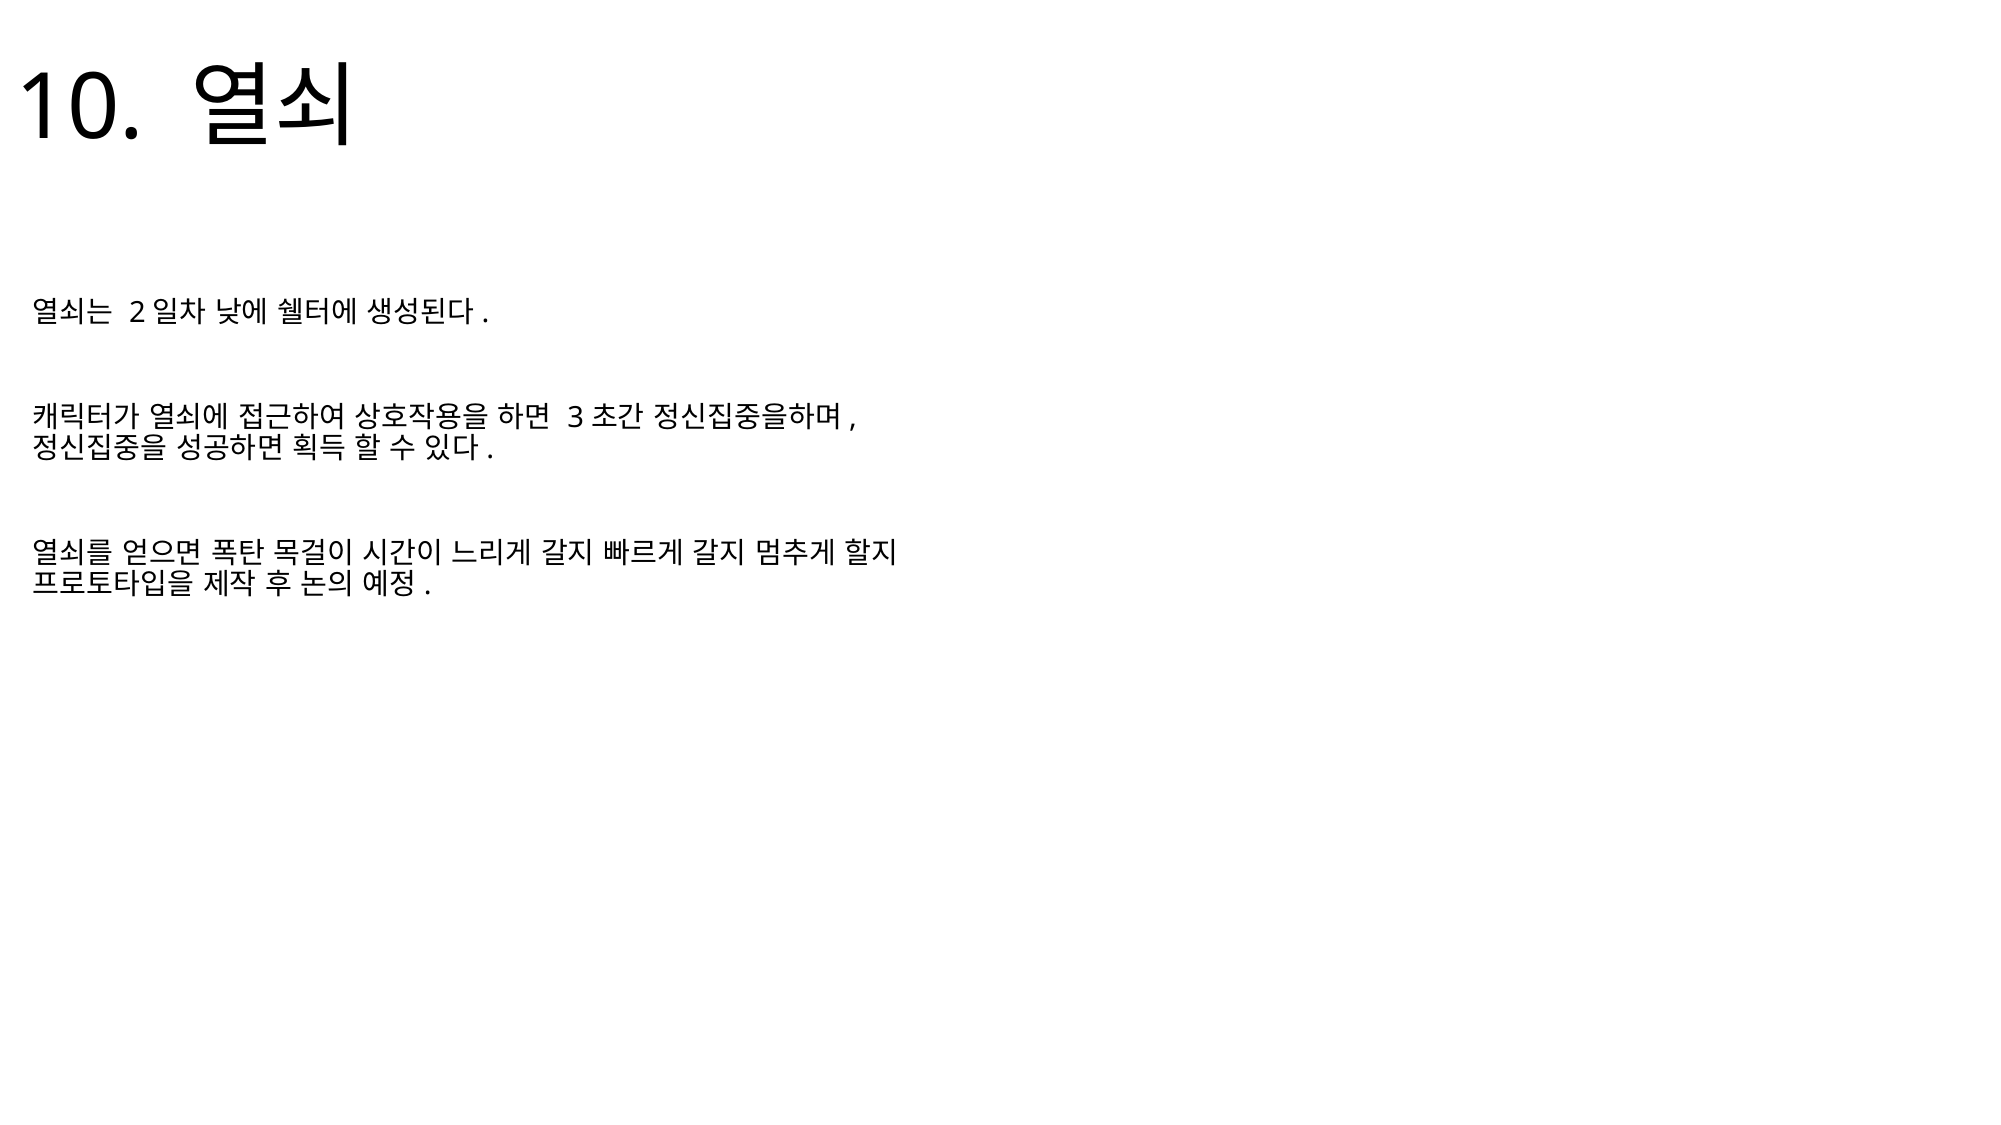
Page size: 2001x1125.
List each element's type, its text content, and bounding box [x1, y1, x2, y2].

list 열쇠는 2일차 낮에 쉘터에 생성된다. 캐릭터가 열쇠에 접근하여 상호작용을 하면 3초간 정신집중을하며, 정신집중을 성공하면 획득 할 수 있다. 열쇠를 얻으면 폭탄 목걸이 시간이 느리게 갈지 빠르게 갈지 멈추게 할지 프로토타입을 제작 후 논의 예정. [18, 290, 931, 934]
title 10. 열쇠 [0, 0, 1725, 218]
